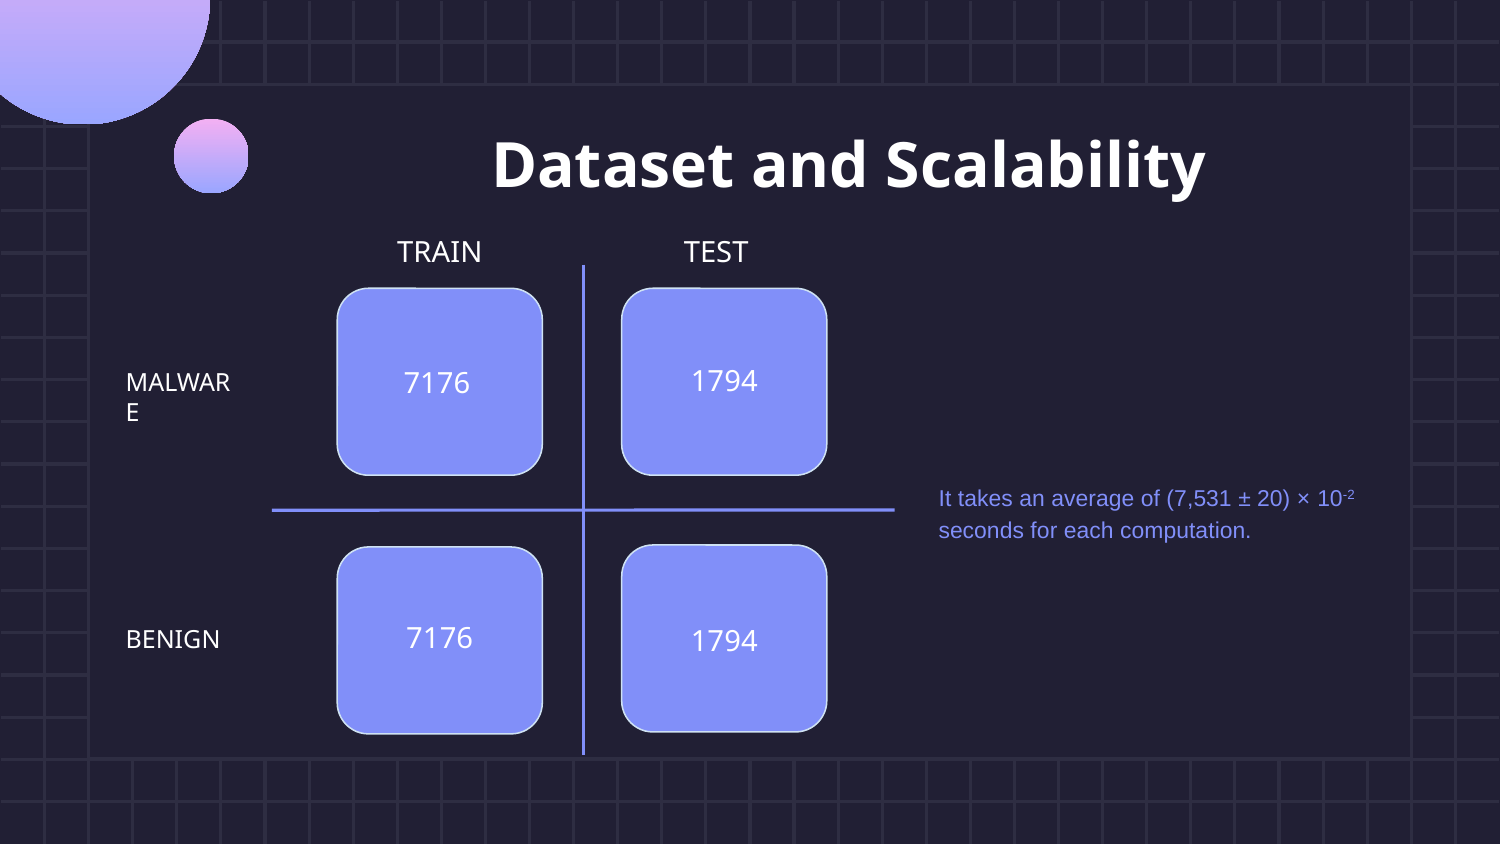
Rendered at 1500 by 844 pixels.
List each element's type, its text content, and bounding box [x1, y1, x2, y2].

text_box It takes an average of (7,531 ± 20) × 10-2 seconds for each computation. [923, 464, 1408, 558]
text_box TRAIN [382, 218, 498, 284]
text_box [174, 118, 249, 194]
text_box [0, 0, 211, 125]
text_box 1794 [669, 346, 780, 412]
title Dataset and Scalability [360, 110, 1338, 204]
text_box [621, 288, 827, 476]
text_box [621, 544, 827, 732]
text_box [337, 546, 543, 734]
text_box [337, 288, 543, 476]
text_box 1794 [669, 607, 780, 673]
text_box MALWARE [110, 351, 258, 442]
text_box TEST [668, 218, 785, 284]
text_box 7176 [384, 604, 495, 670]
text_box 7176 [381, 349, 493, 415]
text_box BENIGN [110, 608, 258, 669]
